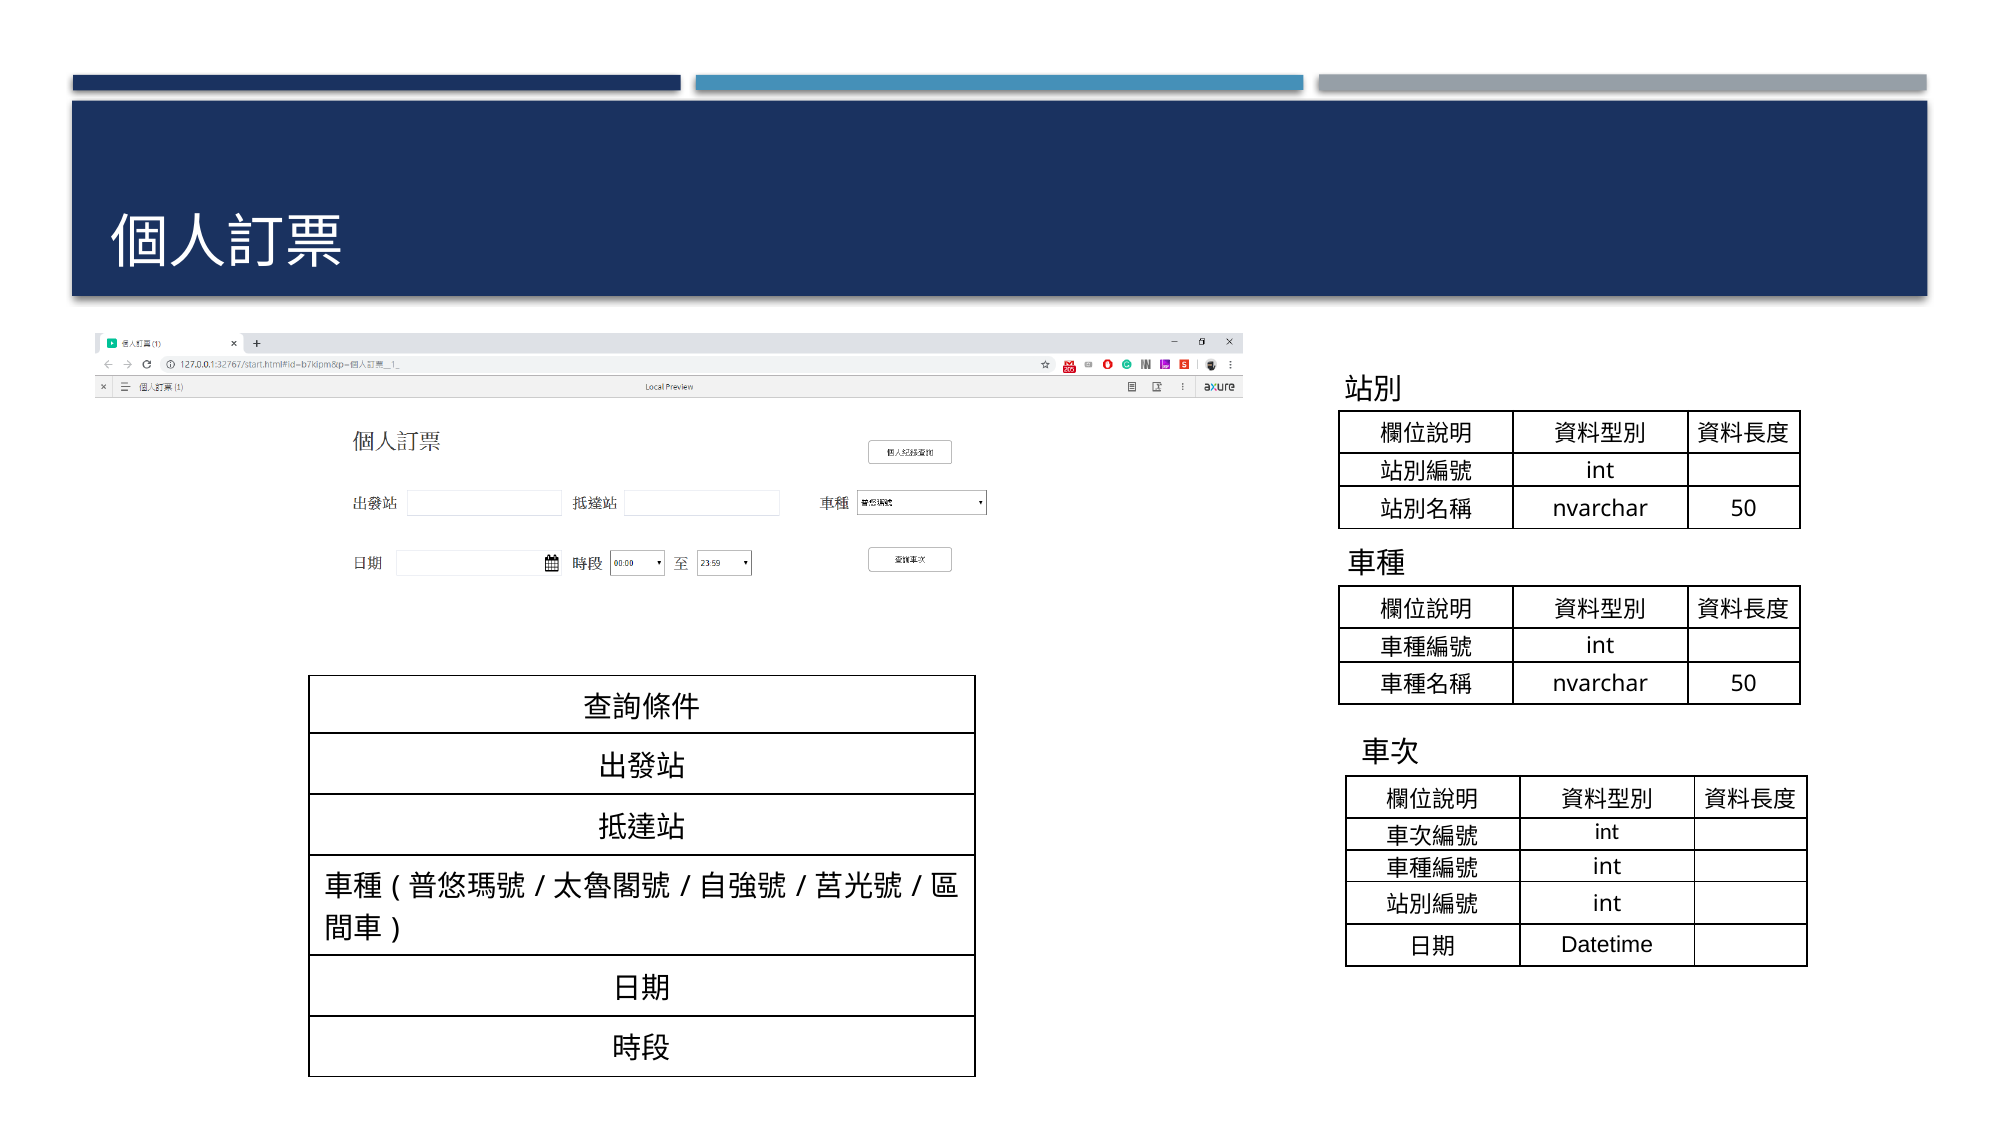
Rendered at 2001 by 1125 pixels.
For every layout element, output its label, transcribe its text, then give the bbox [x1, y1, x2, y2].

table_header 資料長度 [1695, 777, 1806, 817]
table_cell 50 [1689, 663, 1799, 703]
table_cell nvarchar [1514, 487, 1687, 528]
table_cell 站別名稱 [1340, 487, 1512, 528]
table_cell nvarchar [1514, 663, 1687, 703]
table_cell 日期 [1347, 925, 1519, 965]
table_cell 站別編號 [1340, 454, 1512, 485]
text_box 站別 [1329, 362, 1418, 413]
table_cell int [1514, 629, 1687, 661]
table_cell Datetime [1521, 925, 1694, 965]
table_header 資料型別 [1514, 412, 1687, 452]
table_cell [1689, 454, 1799, 485]
table_cell int [1521, 851, 1694, 881]
table_cell [1695, 819, 1806, 849]
table_header 資料長度 [1689, 412, 1799, 452]
table_cell [1689, 629, 1799, 661]
table_cell [1695, 882, 1806, 923]
table_cell 50 [1689, 487, 1799, 528]
table_cell 車種名稱 [1340, 663, 1512, 703]
table_header 資料型別 [1521, 777, 1694, 817]
table_cell [1695, 925, 1806, 965]
title 個人訂票 [95, 115, 1905, 282]
table_cell [1695, 851, 1806, 881]
table_cell 車次編號 [1347, 819, 1519, 849]
table_cell int [1521, 882, 1694, 923]
table_cell int [1514, 454, 1687, 485]
text_box 車次 [1346, 726, 1435, 776]
picture [94, 333, 1243, 956]
table_header 資料長度 [1689, 587, 1799, 627]
table_cell 站別編號 [1347, 882, 1519, 923]
table_cell int [1521, 819, 1694, 849]
table_cell 車種編號 [1347, 851, 1519, 881]
table_cell 時段 [310, 1017, 974, 1076]
table_cell 日期 [310, 965, 974, 1015]
table_header 欄位說明 [1347, 777, 1519, 817]
table_cell 車種編號 [1340, 629, 1512, 661]
table_header 資料型別 [1514, 587, 1687, 627]
table_header 欄位說明 [1340, 587, 1512, 627]
table_header 欄位說明 [1340, 412, 1512, 452]
text_box 車種 [1332, 536, 1421, 587]
